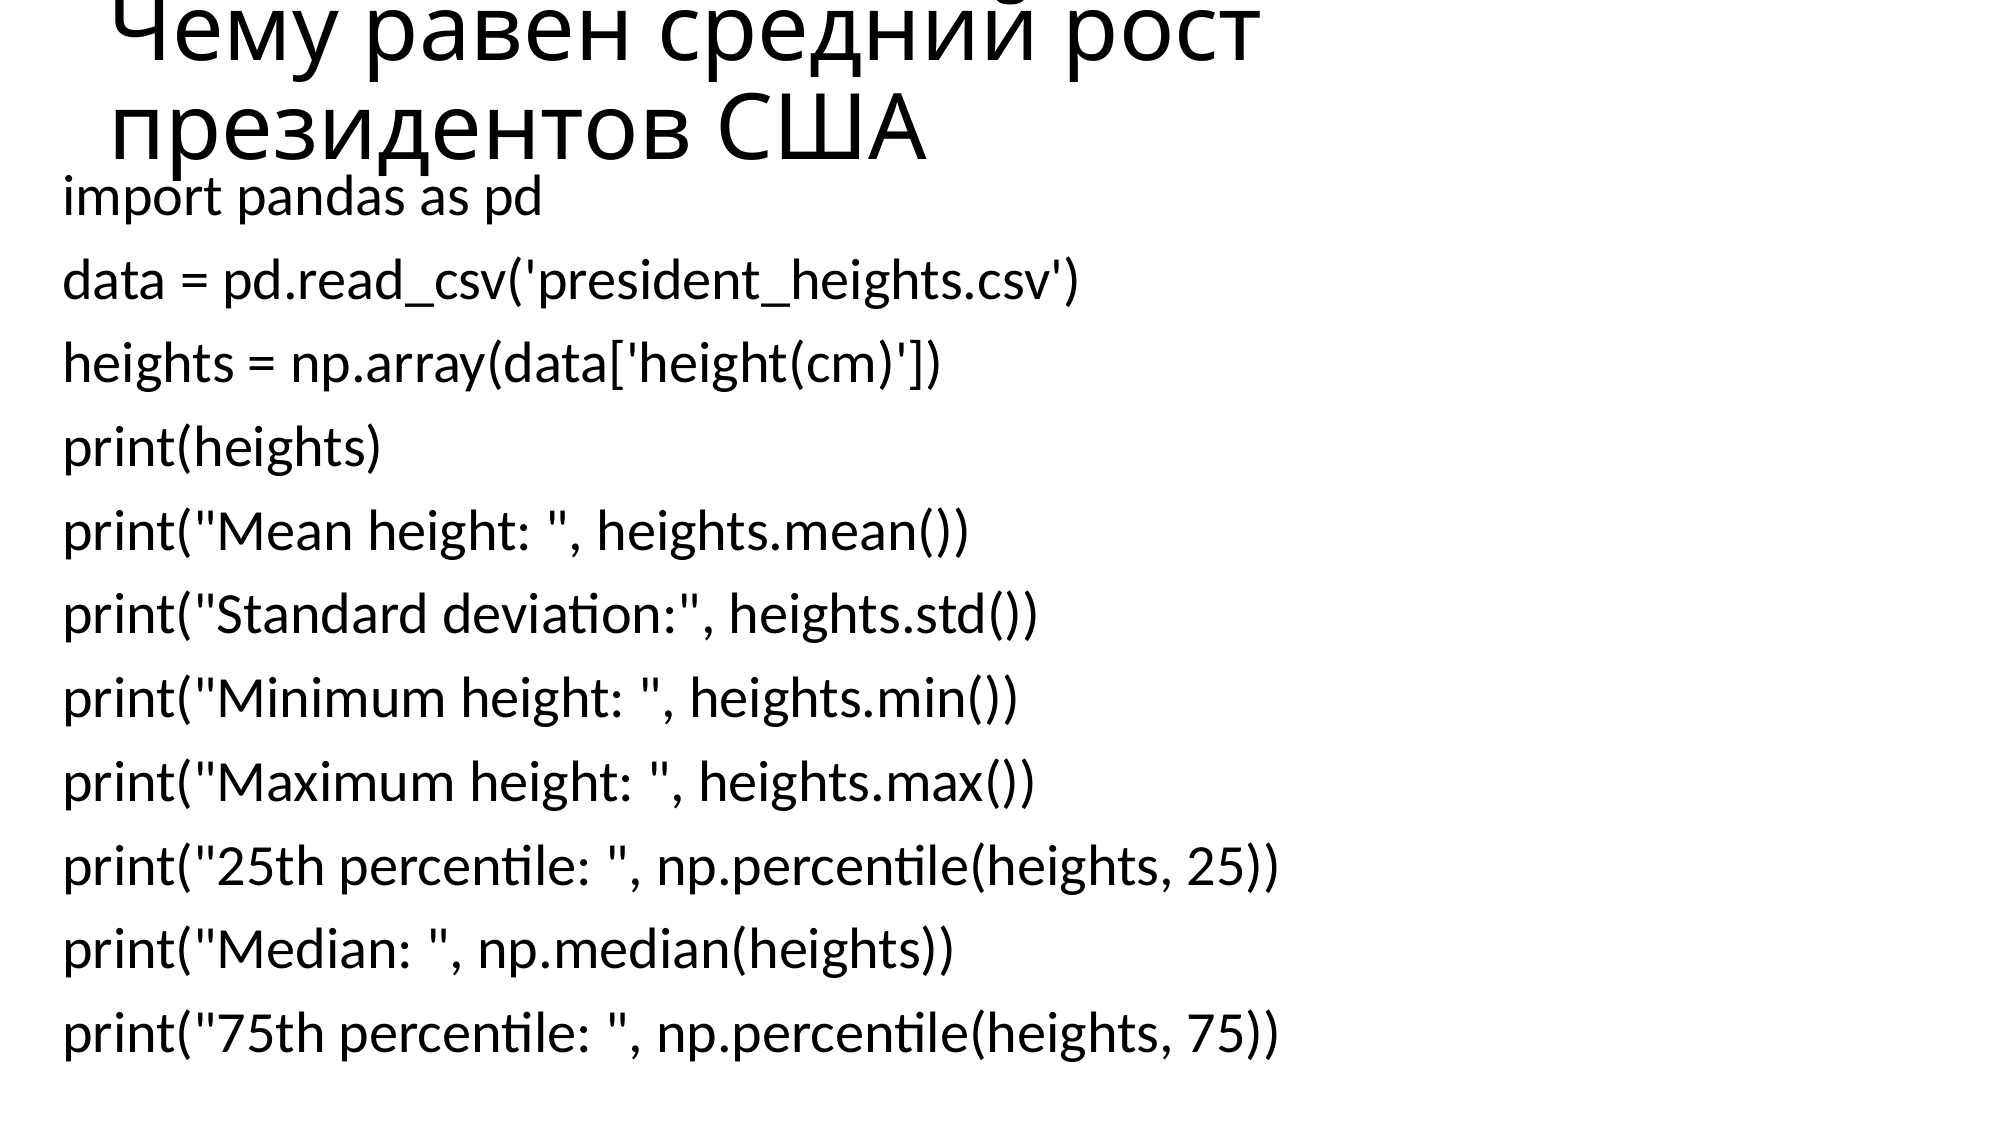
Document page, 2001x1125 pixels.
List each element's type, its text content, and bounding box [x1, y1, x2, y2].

list import pandas as pd data = pd.read_csv('president_heights.csv') heights = np.array(data['height(cm)']) print(heights) print("Mean height: ", heights.mean()) print("Standard deviation:", heights.std()) print("Minimum height: ", heights.min()) print("Maximum height: ", heights.max()) print("25th percentile: ", np.percentile(heights, 25)) print("Median: ", np.median(heights)) print("75th percentile: ", np.percentile(heights, 75)) [47, 157, 1773, 1112]
title Чему равен средний рост президентов США [93, 0, 1848, 189]
